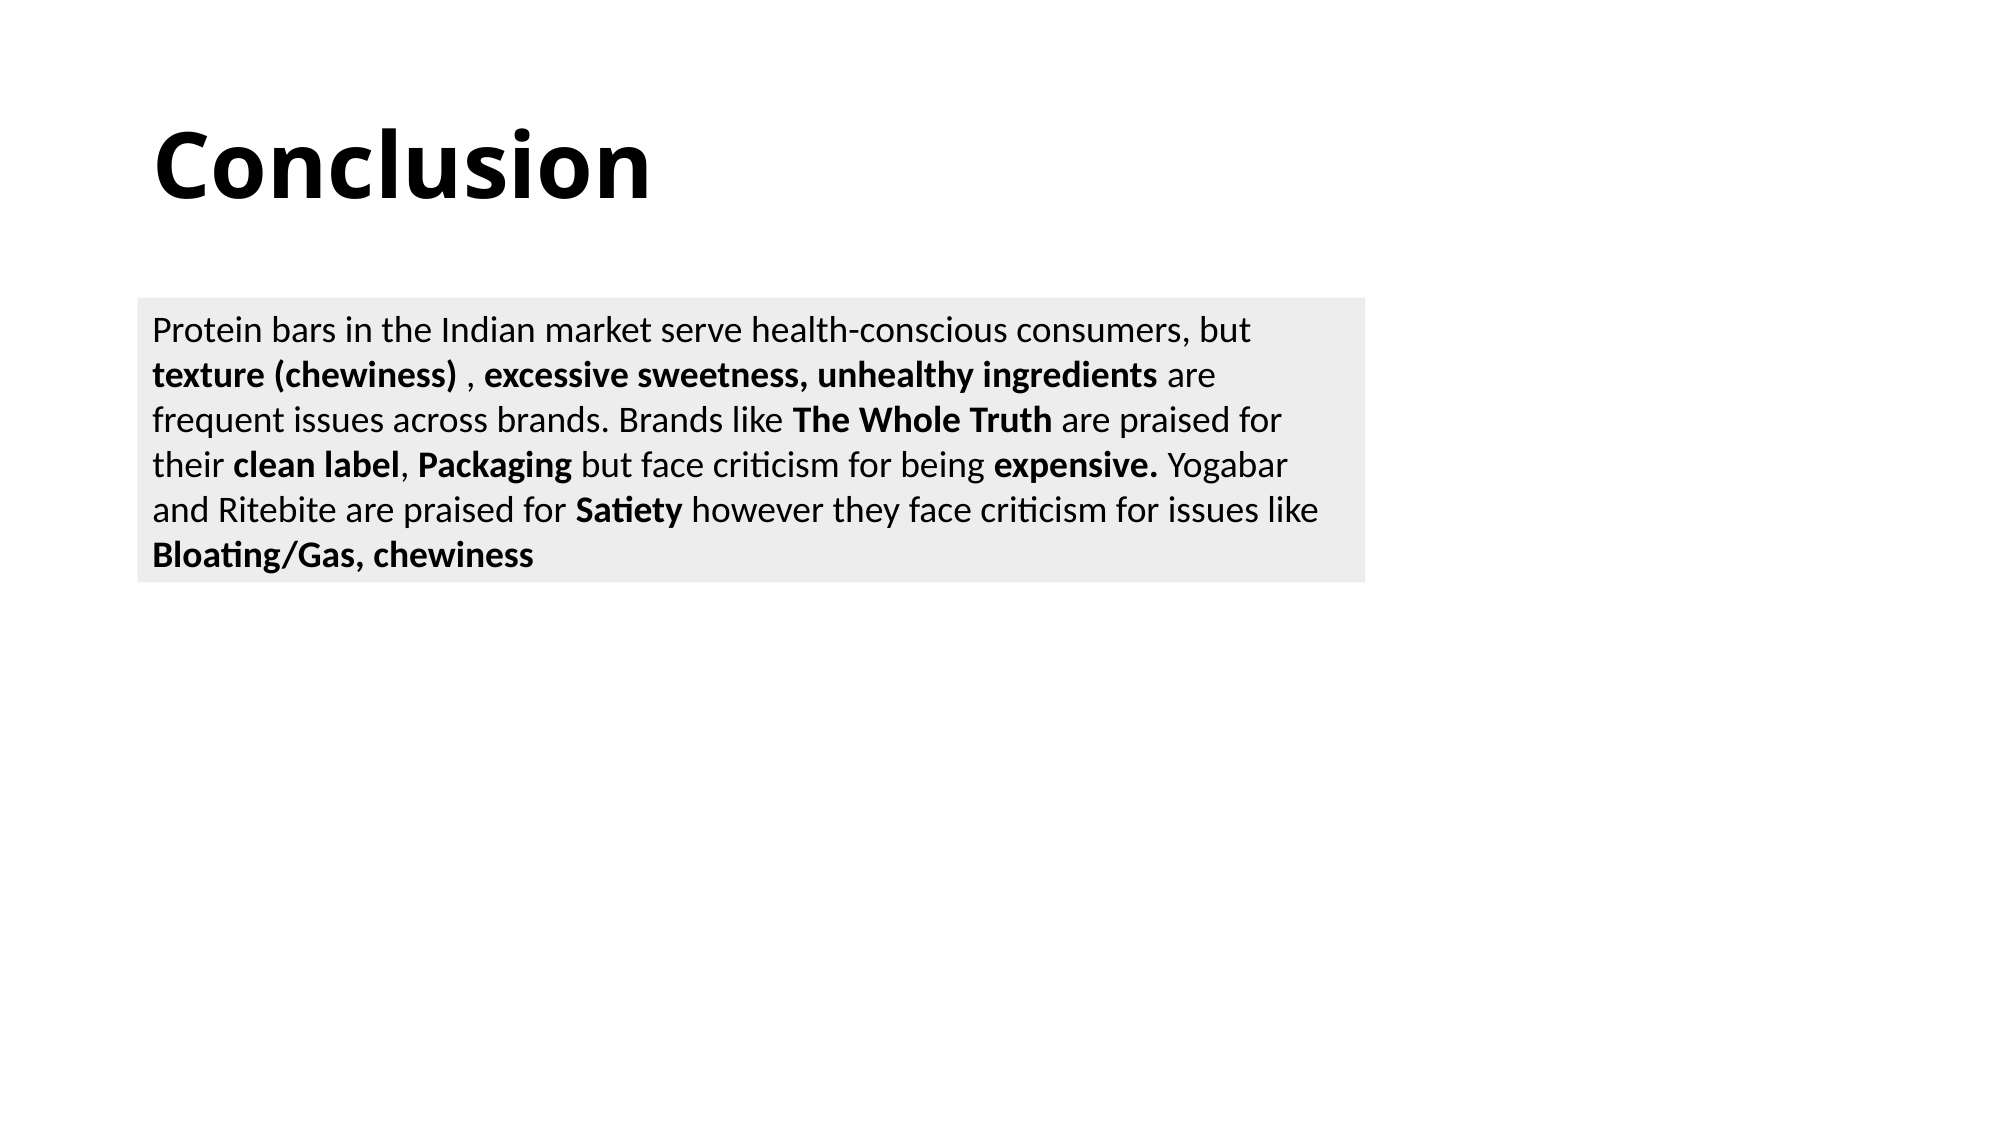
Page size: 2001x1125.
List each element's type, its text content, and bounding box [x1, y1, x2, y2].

title Conclusion [137, 59, 1863, 278]
text_box Protein bars in the Indian market serve health-conscious consumers, but texture (chewiness) , excessive sweetness, unhealthy ingredients are frequent issues across brands. Brands like The Whole Truth are praised for their clean label, Packaging but face criticism for being expensive. Yogabar and Ritebite are praised for Satiety however they face criticism for issues like Bloating/Gas, chewiness [137, 297, 1366, 583]
